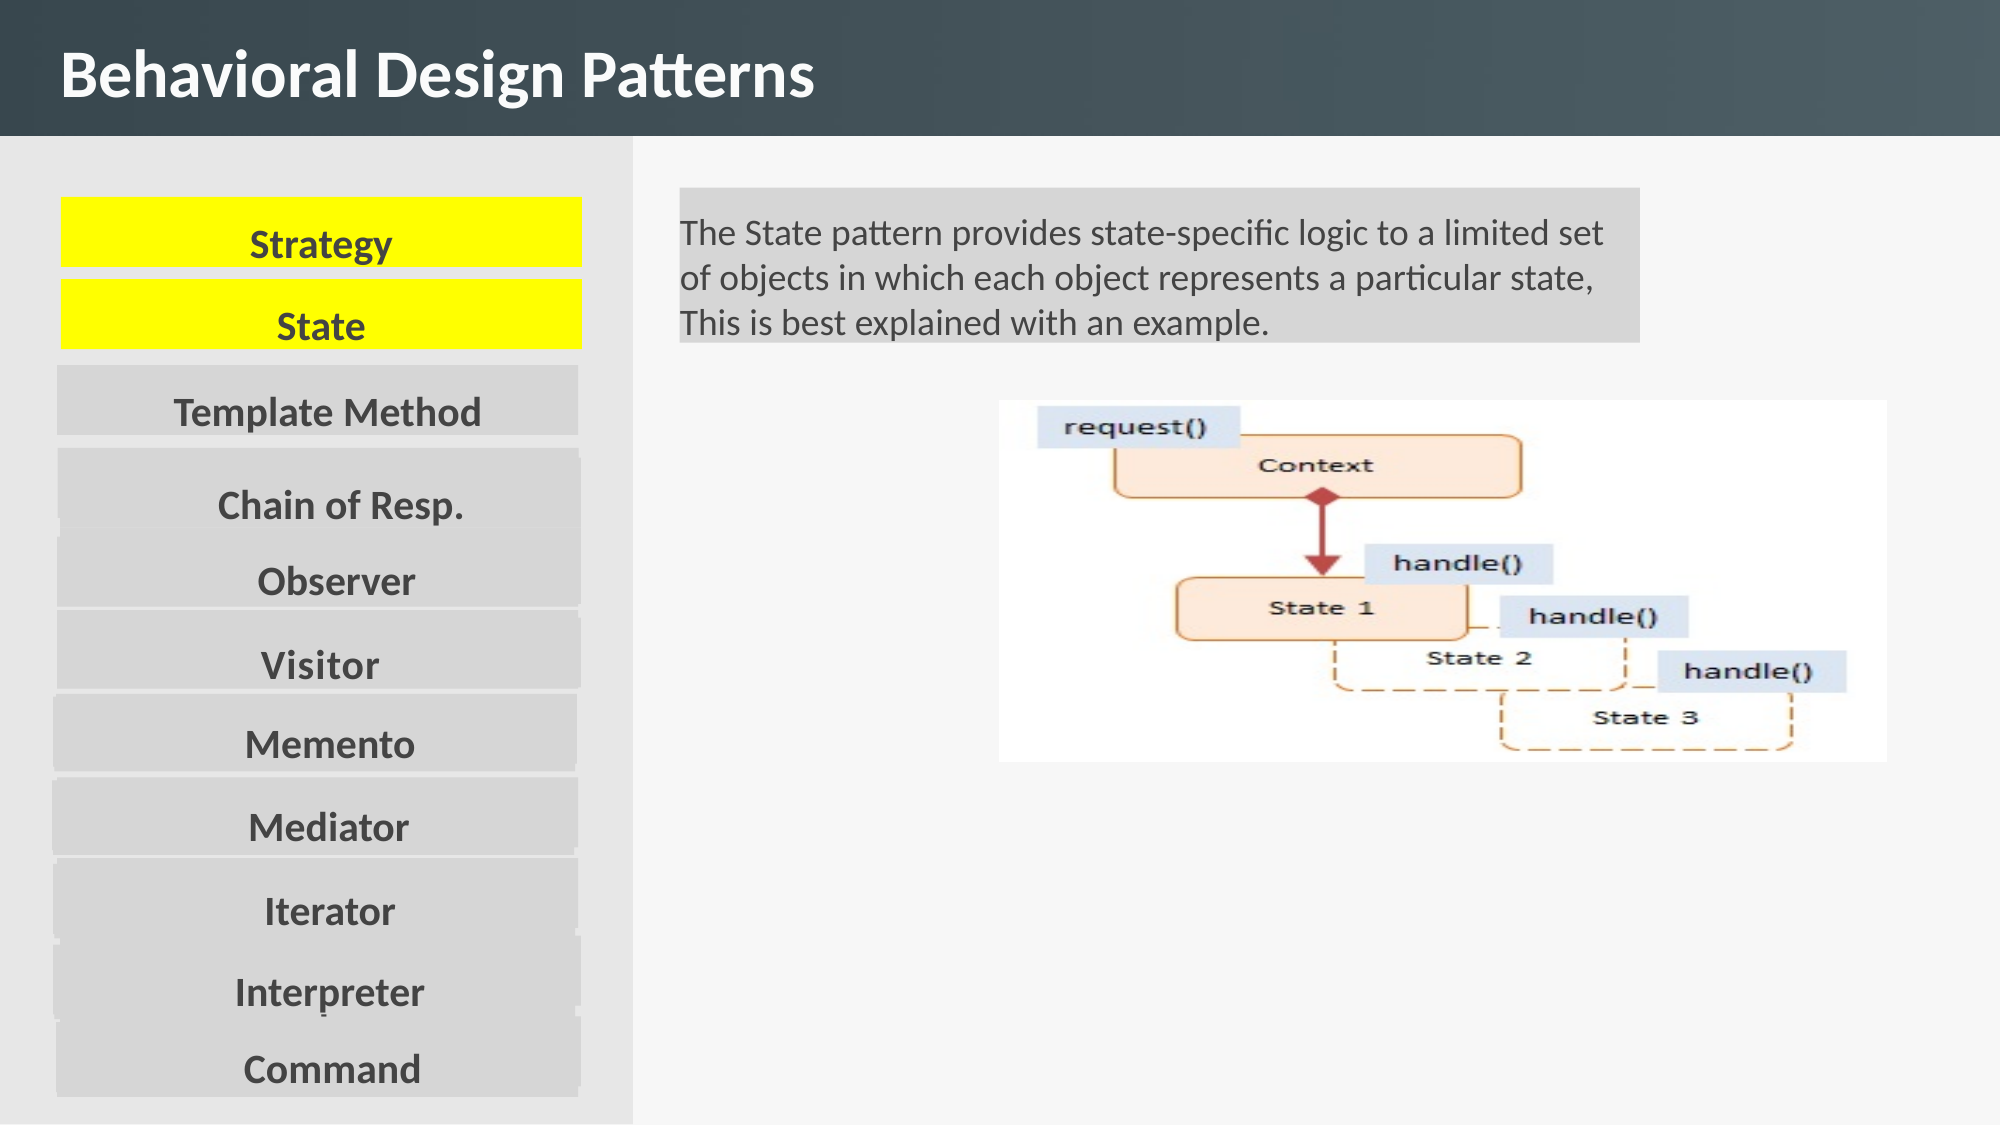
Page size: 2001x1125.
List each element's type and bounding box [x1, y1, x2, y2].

text_box [0, 0, 2000, 1125]
picture [999, 400, 1887, 762]
